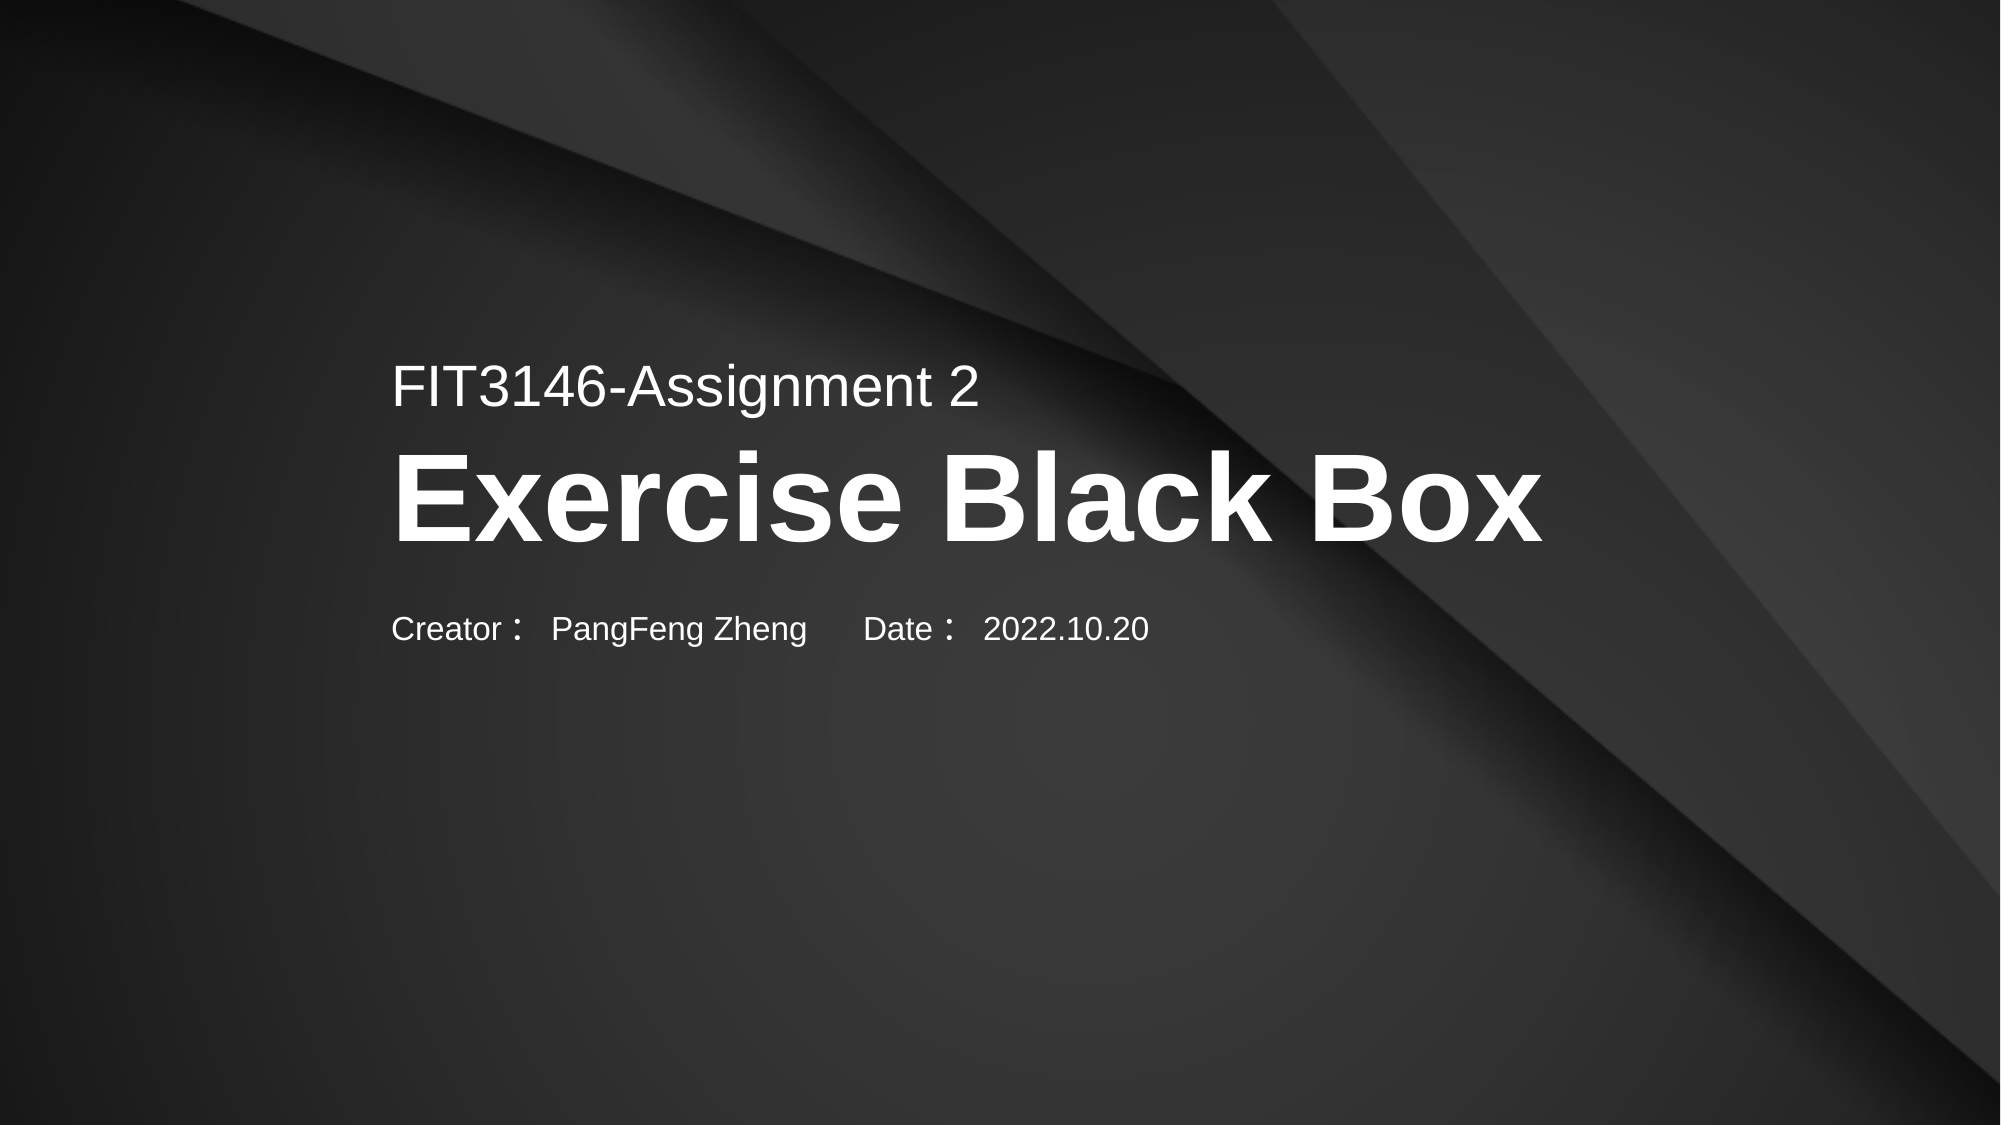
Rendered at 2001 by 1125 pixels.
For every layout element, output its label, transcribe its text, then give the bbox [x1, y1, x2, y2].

text_box FIT3146-Assignment 2 [376, 348, 1658, 426]
text_box Exercise Black Box [376, 426, 1747, 605]
text_box Creator：PangFeng Zheng Date：2022.10.20 [376, 604, 1382, 657]
picture [0, 0, 2001, 1125]
